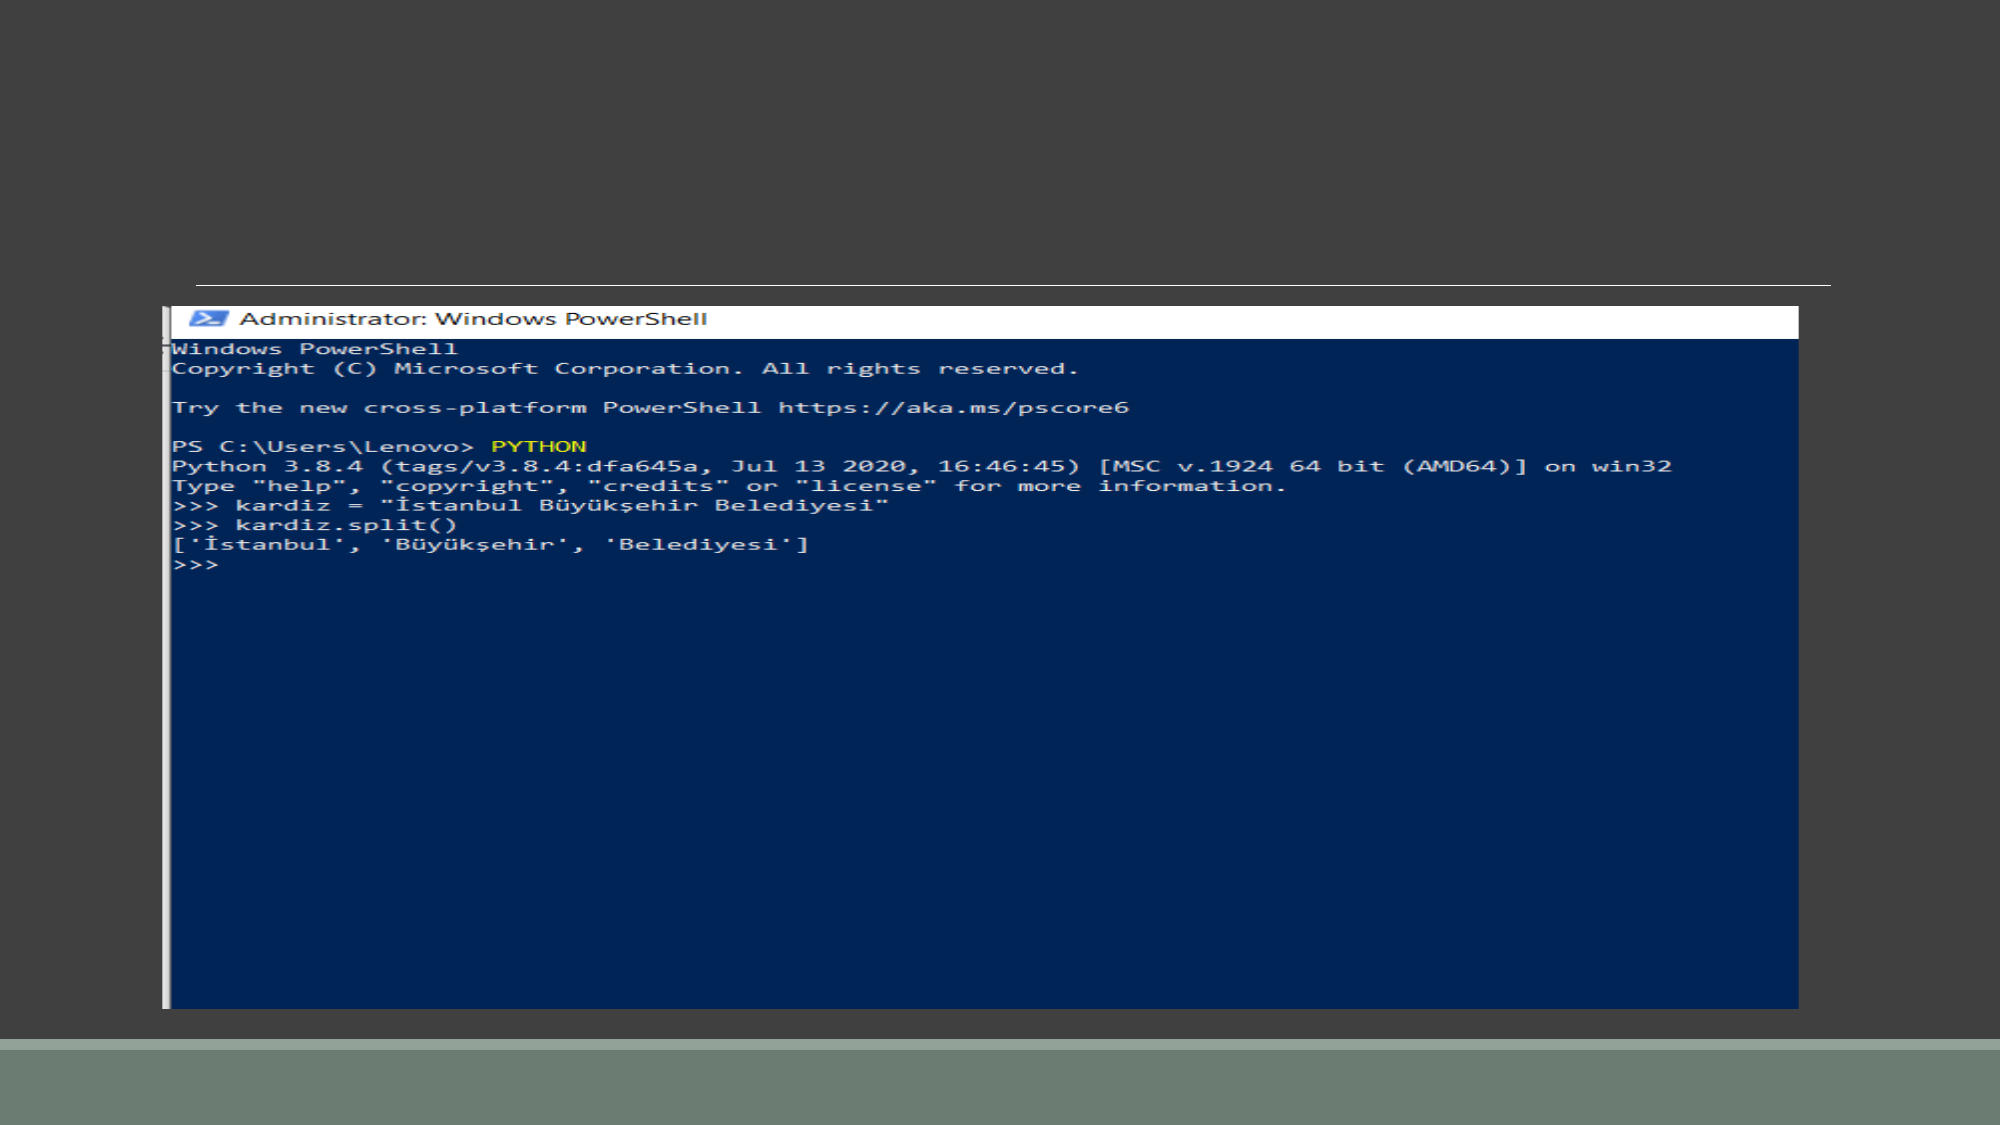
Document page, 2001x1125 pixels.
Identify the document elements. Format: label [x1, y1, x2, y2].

list [161, 306, 1800, 1010]
